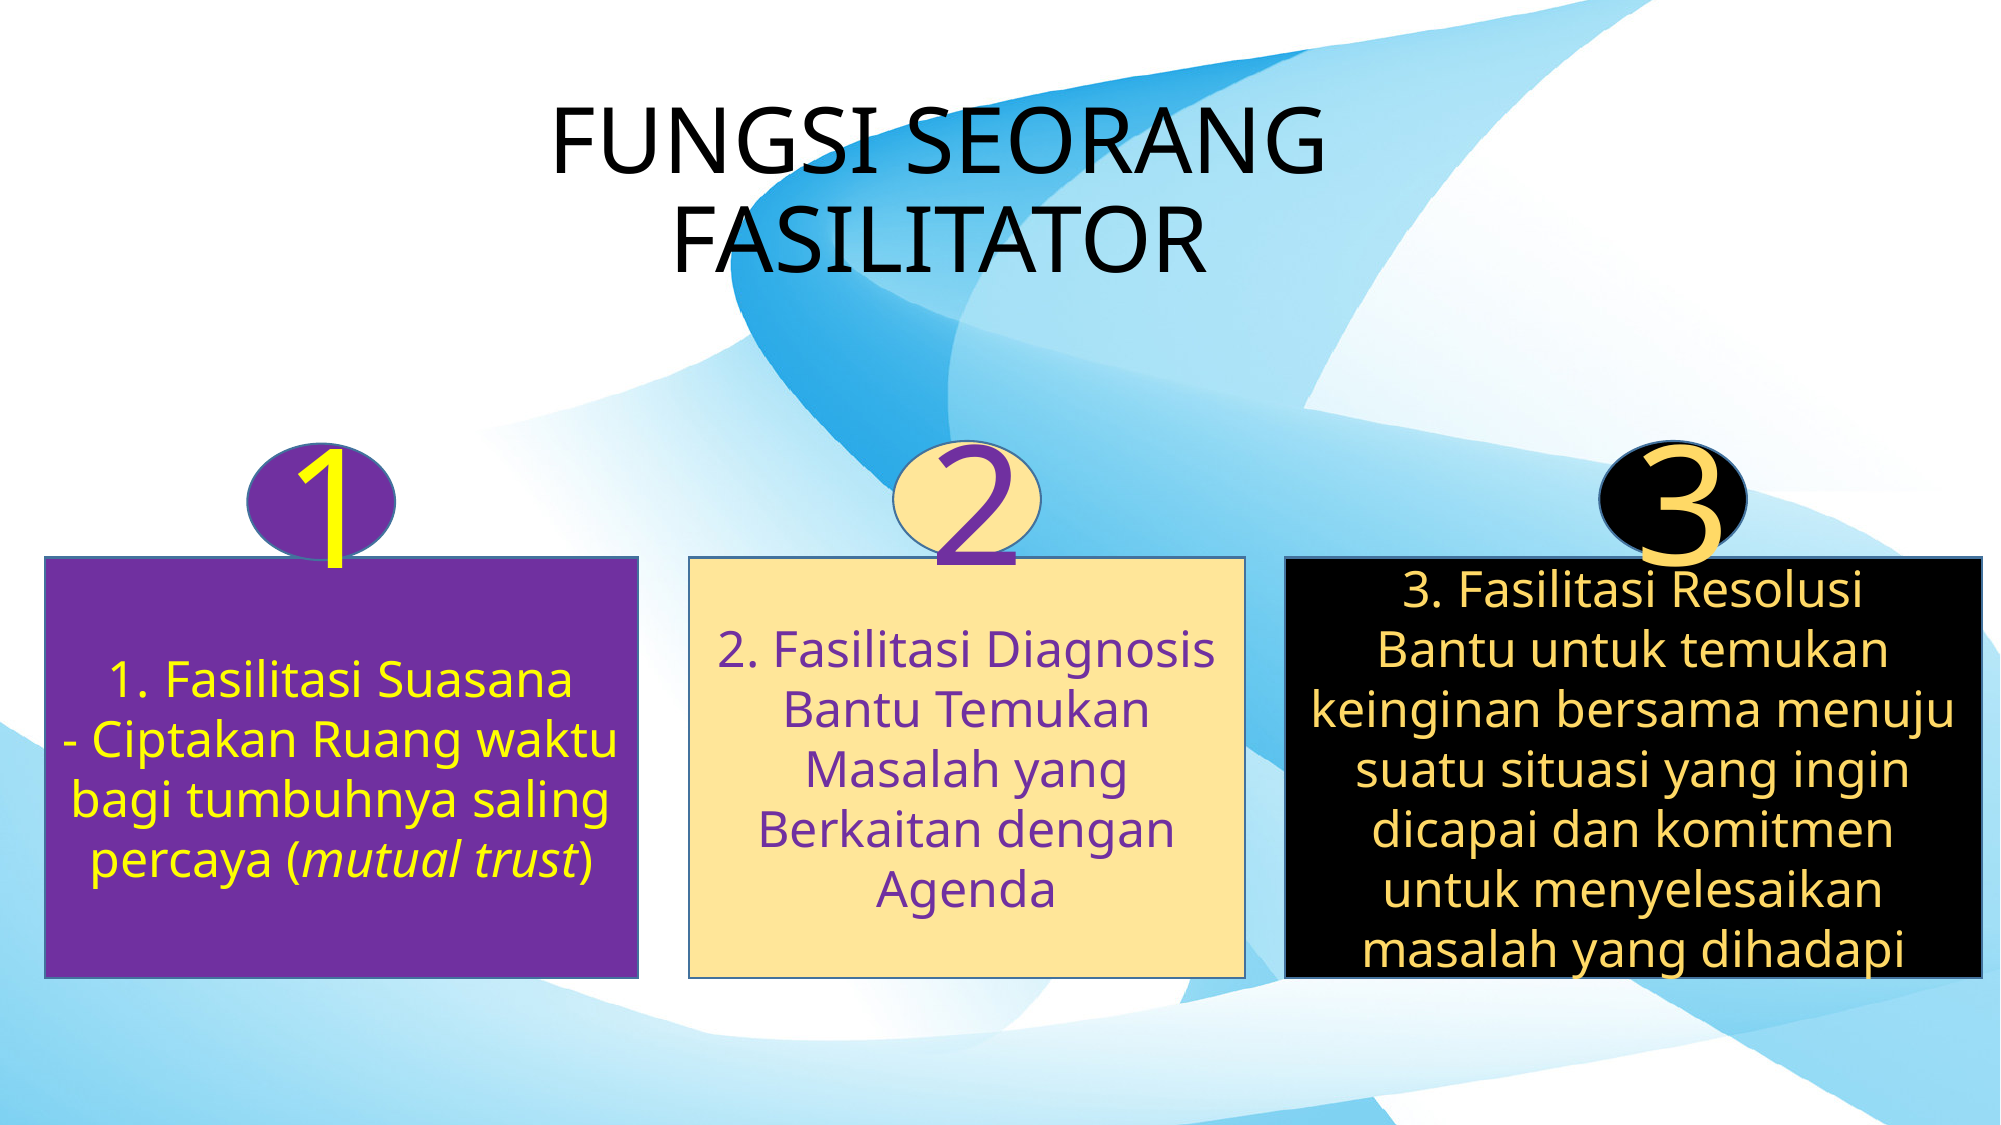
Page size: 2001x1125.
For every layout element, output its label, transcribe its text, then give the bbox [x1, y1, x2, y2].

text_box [44, 443, 638, 979]
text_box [1285, 440, 1983, 979]
picture [0, 0, 2001, 1125]
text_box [689, 440, 1245, 979]
title FUNGSI SEORANG FASILITATOR [426, 84, 1453, 302]
